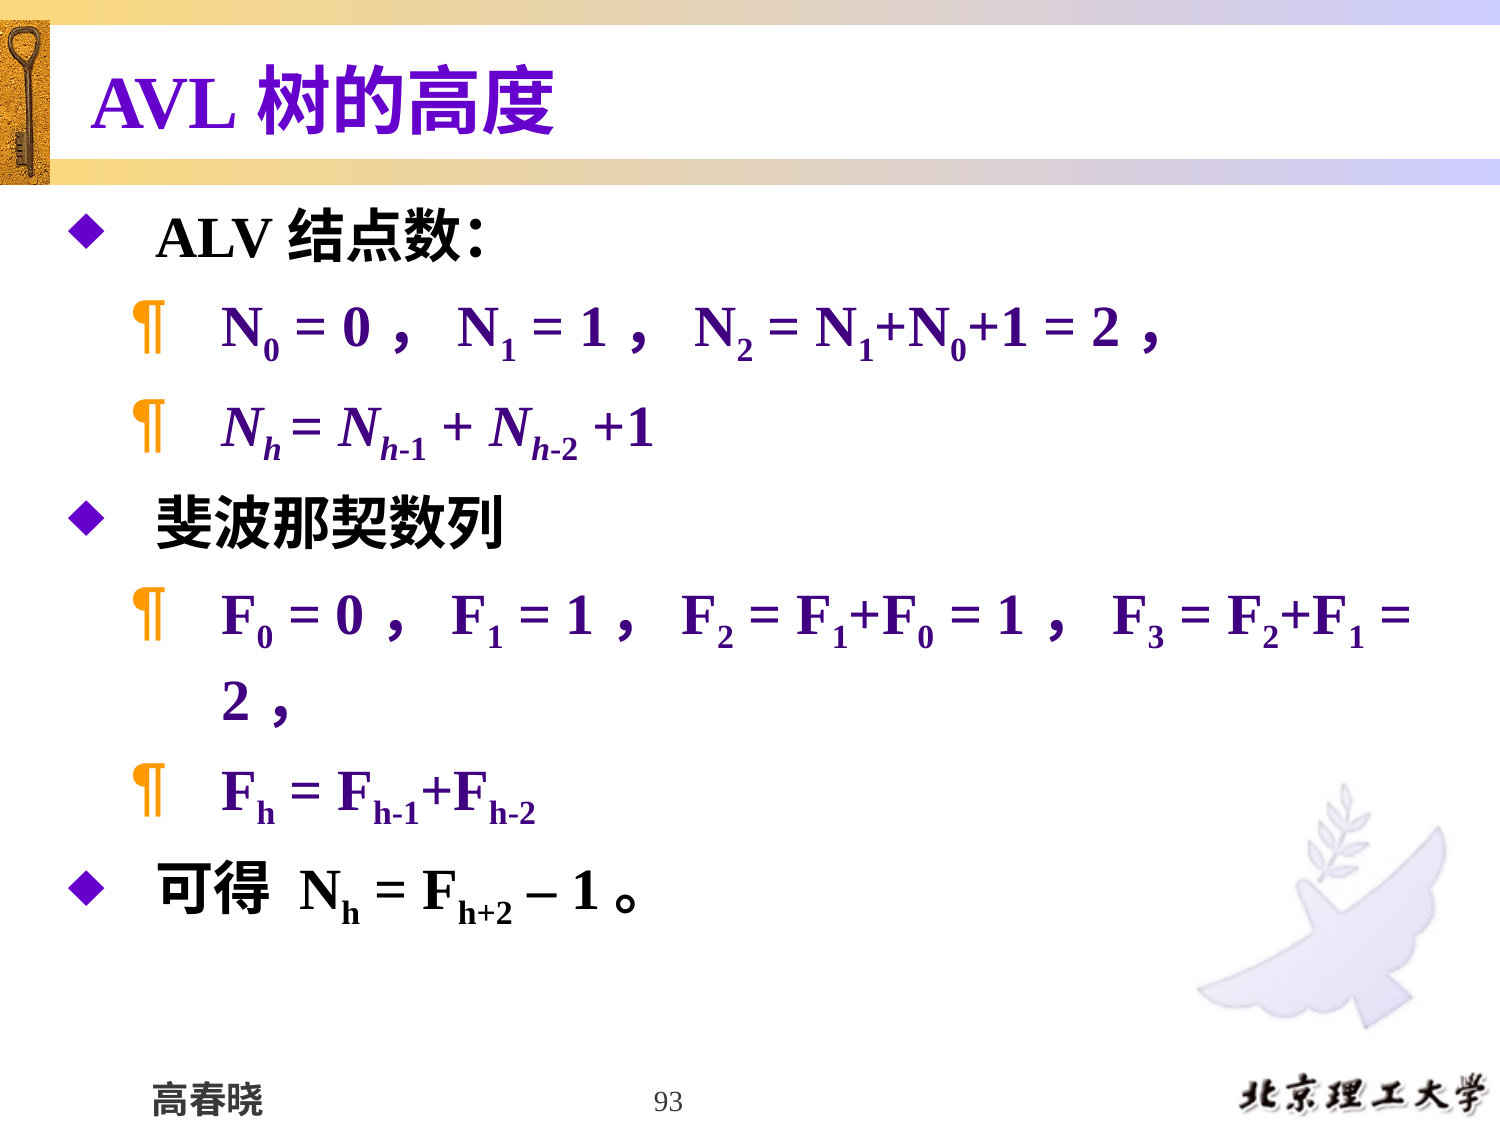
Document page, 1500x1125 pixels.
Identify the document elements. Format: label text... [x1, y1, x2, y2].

list ALV结点数： N0 = 0，N1 = 1，N2 = N1+N0+1 = 2， Nh = Nh-1 + Nh-2 +1 斐波那契数列 F0 = 0，F1 = 1，F2 = F1+F0 = 1，F3 = F2+F1 = 2， Fh = Fh-1+Fh-2 可得 Nh = Fh+2 – 1。 [53, 184, 1500, 1050]
title AVL树的高度 [75, 37, 1500, 160]
picture [1230, 1065, 1500, 1125]
picture [0, 20, 50, 185]
slide_number 93 [511, 1049, 826, 1125]
